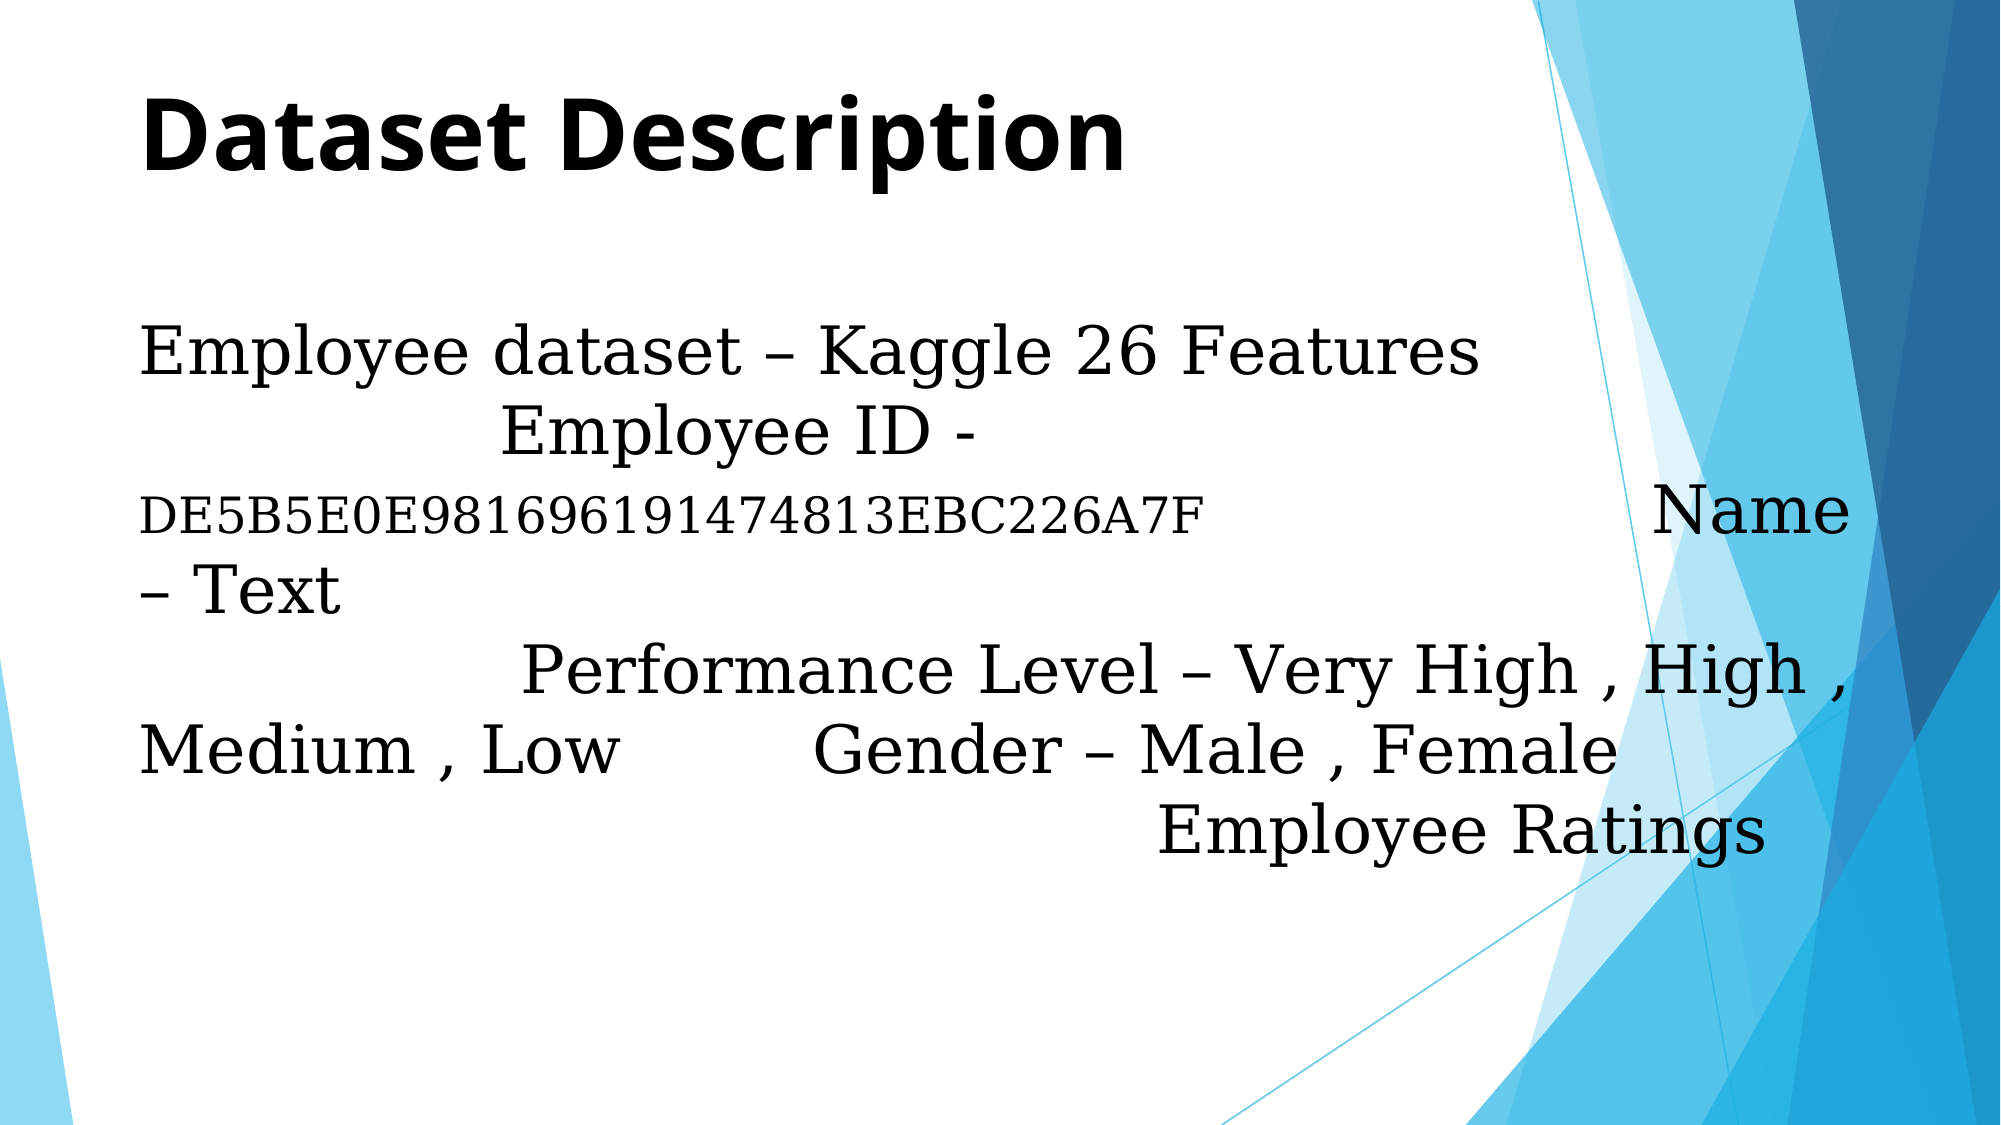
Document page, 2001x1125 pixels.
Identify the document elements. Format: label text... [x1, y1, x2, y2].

title Dataset Description [123, 62, 1877, 189]
text_box Employee dataset – Kaggle 26 Features Employee ID - DE5B5E0E981696191474813EBC226A7F Name – Text Performance Level – Very High , High , Medium , Low Gender – Male , Female Employee Ratings [123, 299, 1903, 875]
